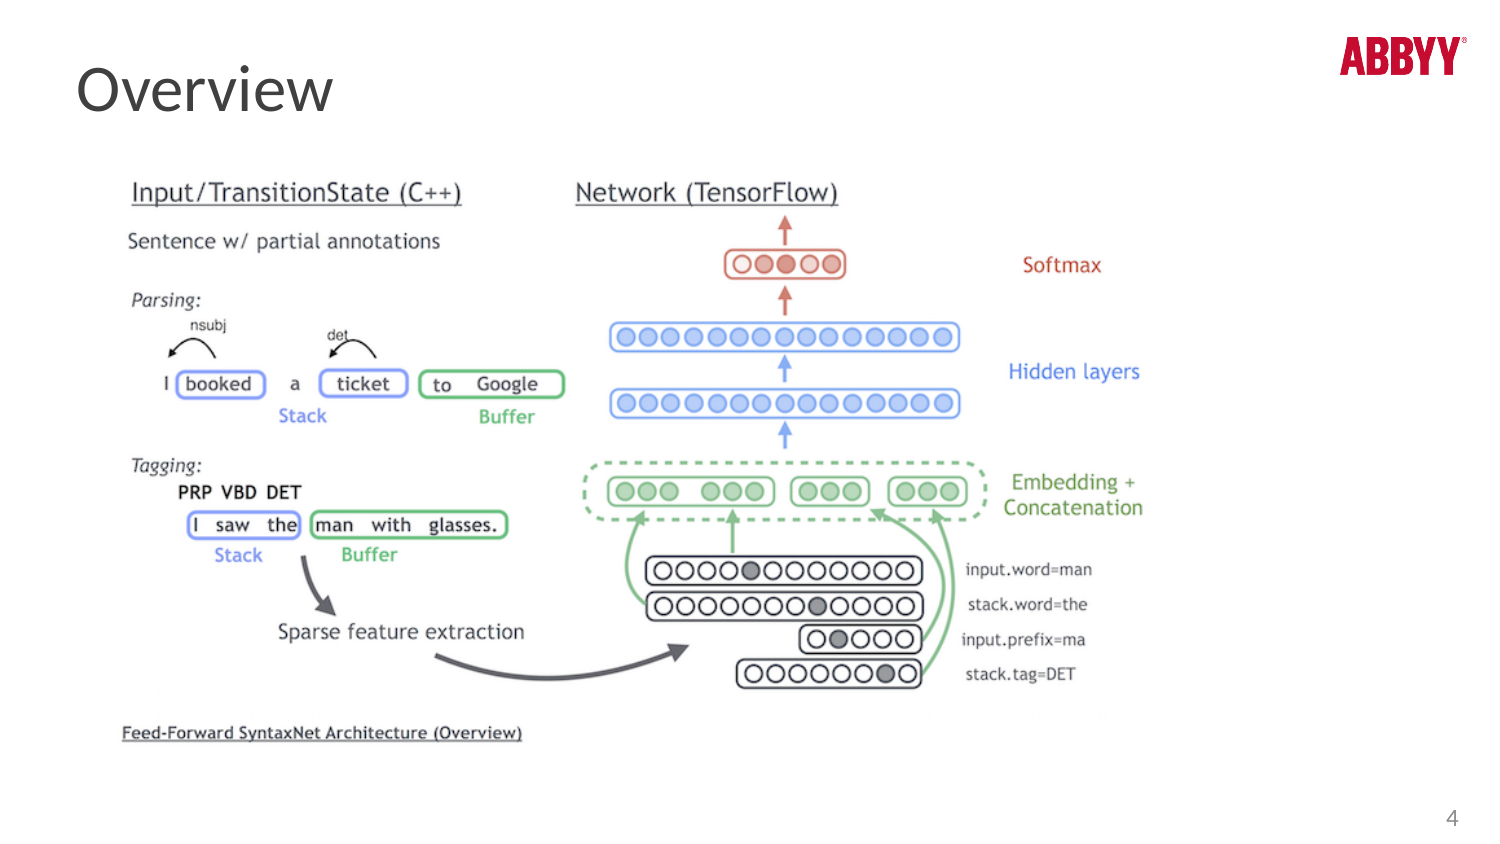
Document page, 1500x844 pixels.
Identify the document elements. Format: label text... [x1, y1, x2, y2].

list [113, 171, 1150, 755]
title Overview [76, 45, 1296, 192]
slide_number 4 [1175, 793, 1459, 830]
picture [1340, 37, 1467, 75]
